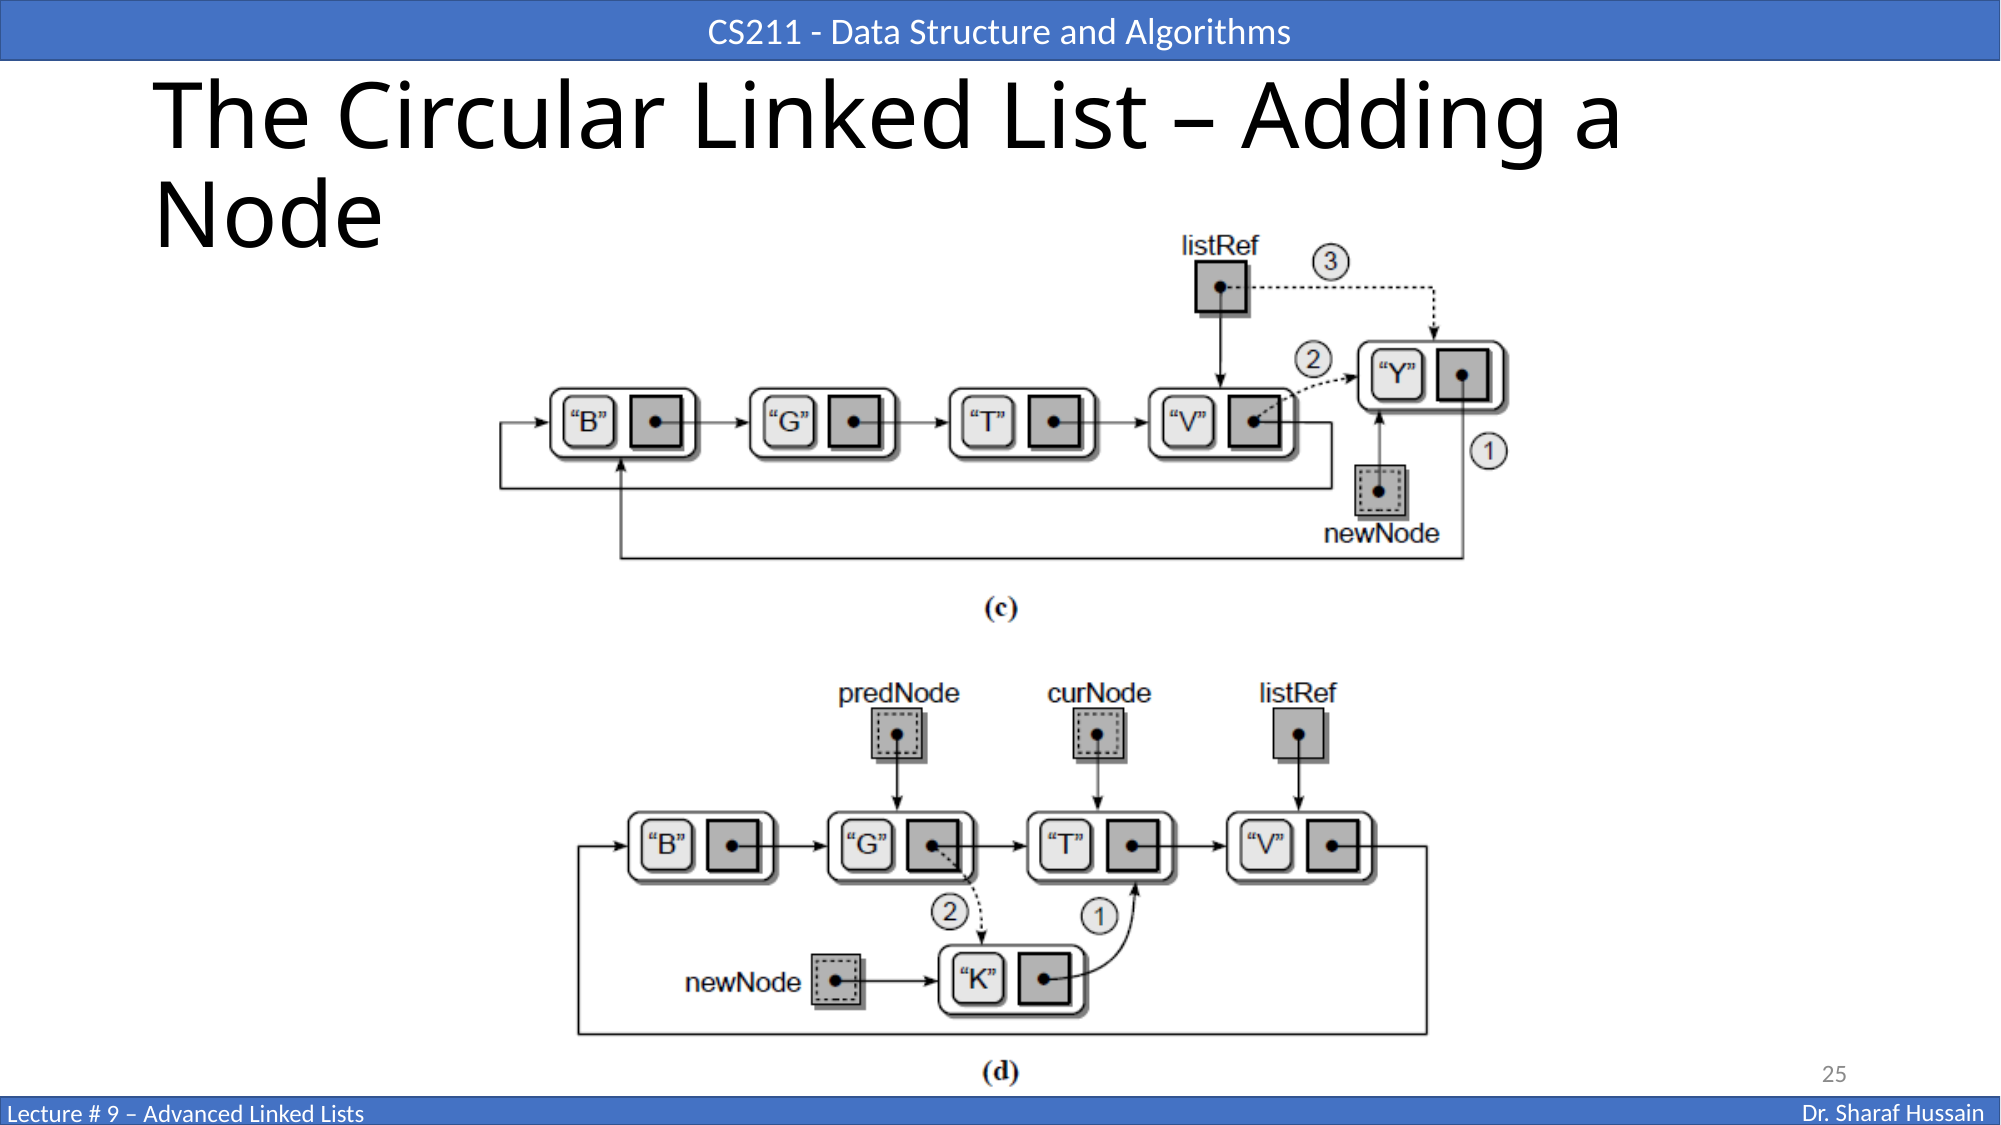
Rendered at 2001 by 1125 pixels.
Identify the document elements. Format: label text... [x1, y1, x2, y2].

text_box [487, 227, 1516, 1090]
title The Circular Linked List – Adding a Node [137, 59, 1863, 278]
picture [488, 227, 1518, 1092]
slide_number 25 [1412, 1042, 1863, 1103]
